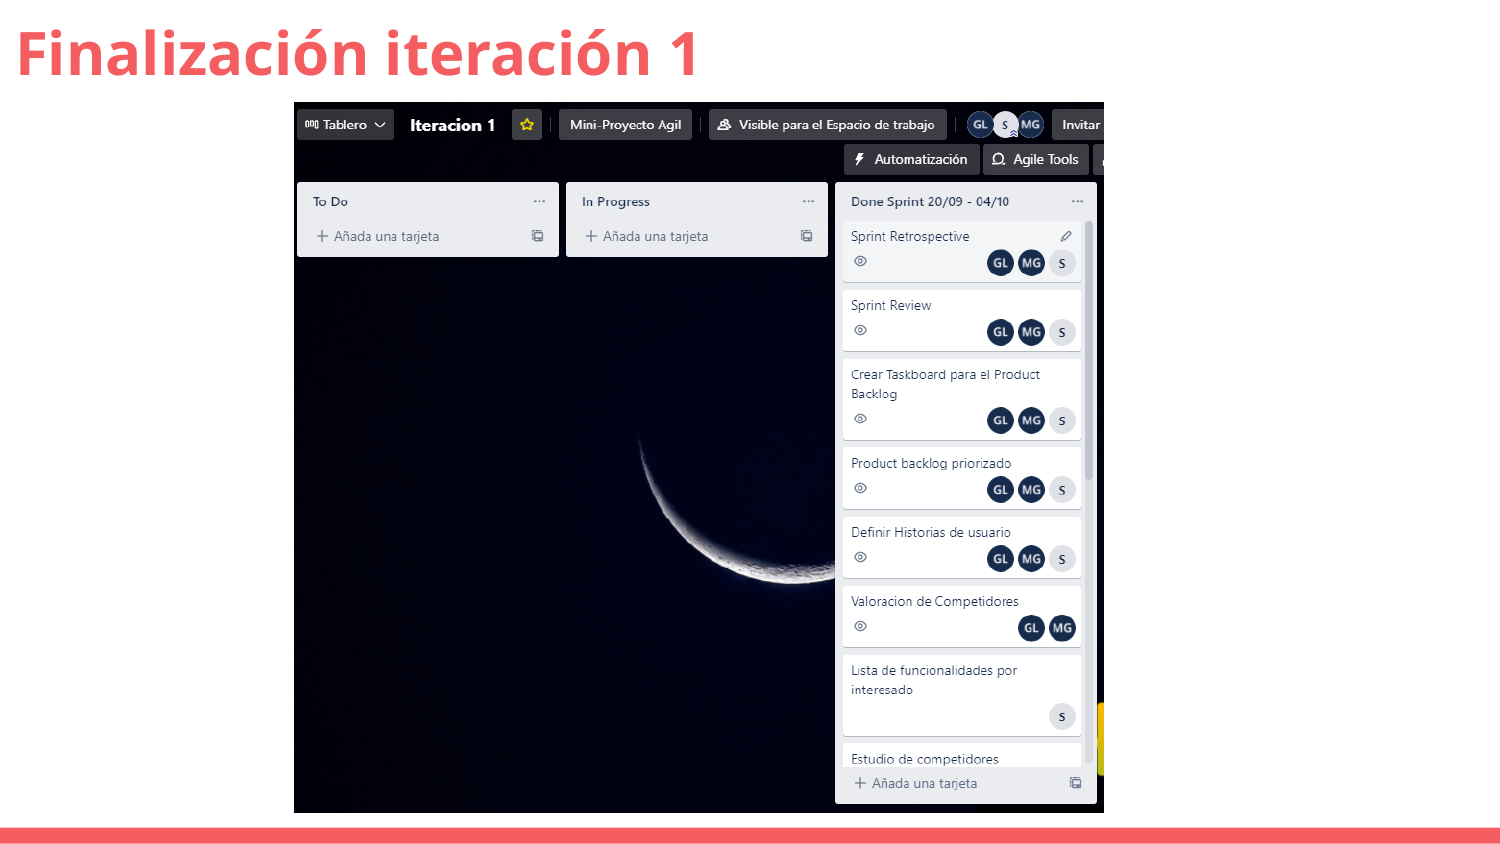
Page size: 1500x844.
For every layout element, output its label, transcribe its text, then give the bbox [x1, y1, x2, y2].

picture [294, 102, 1104, 814]
title Finalización iteración 1 [0, 0, 1398, 103]
